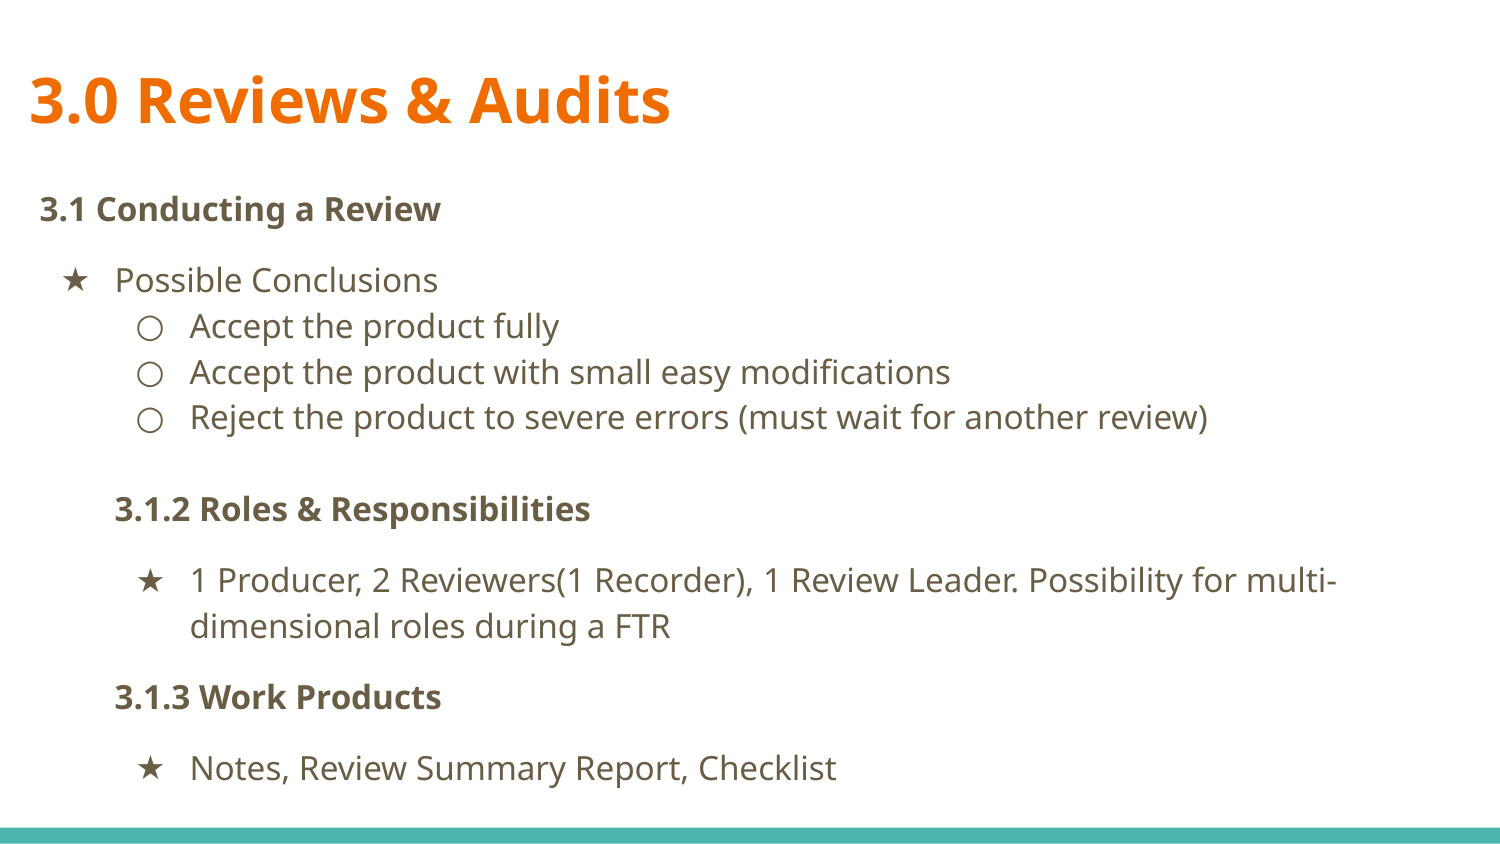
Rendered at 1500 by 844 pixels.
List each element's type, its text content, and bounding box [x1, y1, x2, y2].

list 3.1 Conducting a Review Possible Conclusions Accept the product fully Accept the product with small easy modifications Reject the product to severe errors (must wait for another review) 3.1.2 Roles & Responsibilities 1 Producer, 2 Reviewers(1 Recorder), 1 Review Leader. Possibility for multi-dimensional roles during a FTR 3.1.3 Work Products Notes, Review Summary Report, Checklist [24, 167, 1449, 750]
title 3.0 Reviews & Audits [14, 41, 1413, 158]
